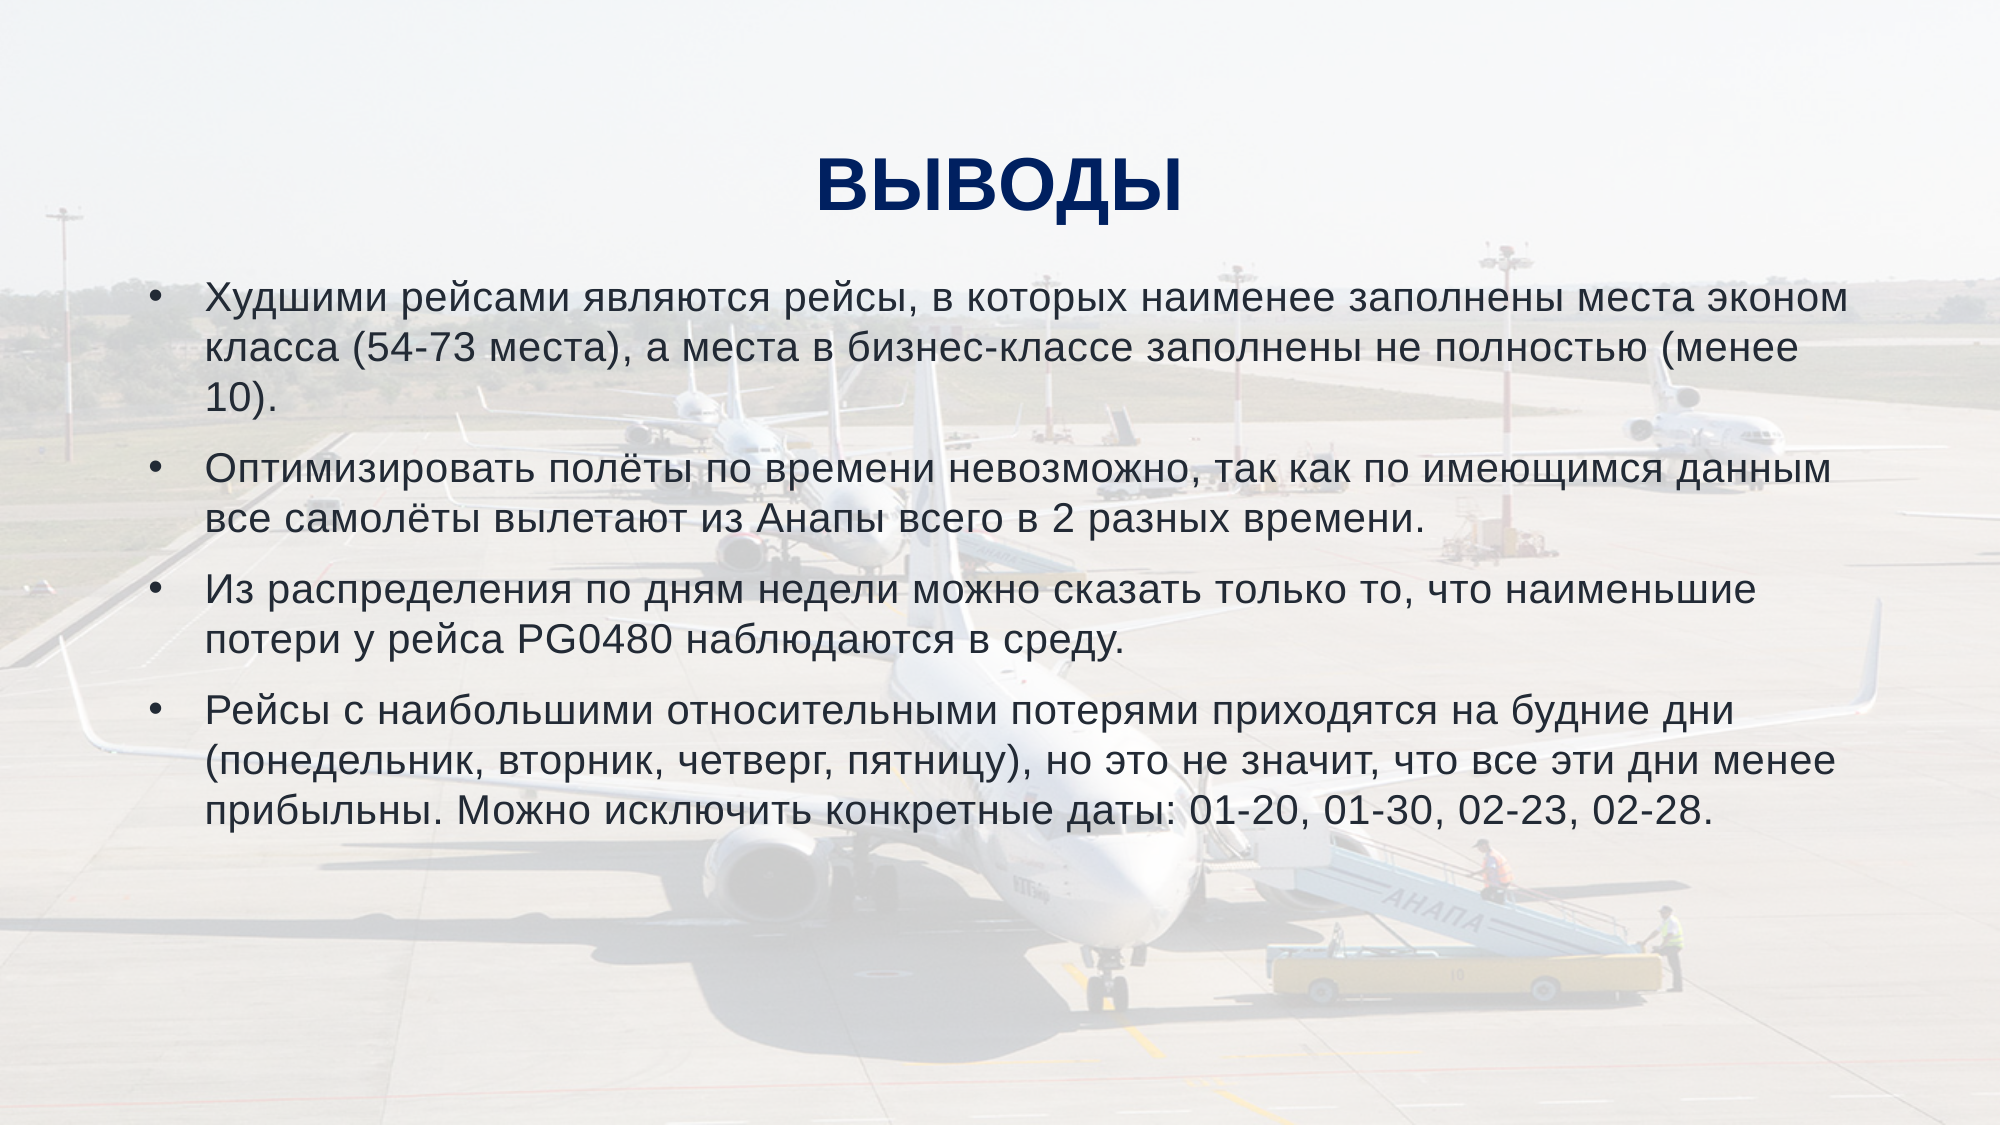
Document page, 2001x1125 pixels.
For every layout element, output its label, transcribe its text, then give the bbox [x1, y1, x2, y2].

title Выводы [133, 45, 1867, 233]
list Худшими рейсами являются рейсы, в которых наименее заполнены места эконом класса (54-73 места), а места в бизнес-классе заполнены не полностью (менее 10). Оптимизировать полёты по времени невозможно, так как по имеющимся данным все самолёты вылетают из Анапы всего в 2 разных времени. Из распределения по дням недели можно сказать только то, что наименьшие потери у рейса PG0480 наблюдаются в среду. Рейсы с наибольшими относительными потерями приходятся на будние дни (понедельник, вторник, четверг, пятницу), но это не значит, что все эти дни менее прибыльны. Можно исключить конкретные даты: 01-20, 01-30, 02-23, 02-28. [133, 262, 1867, 938]
